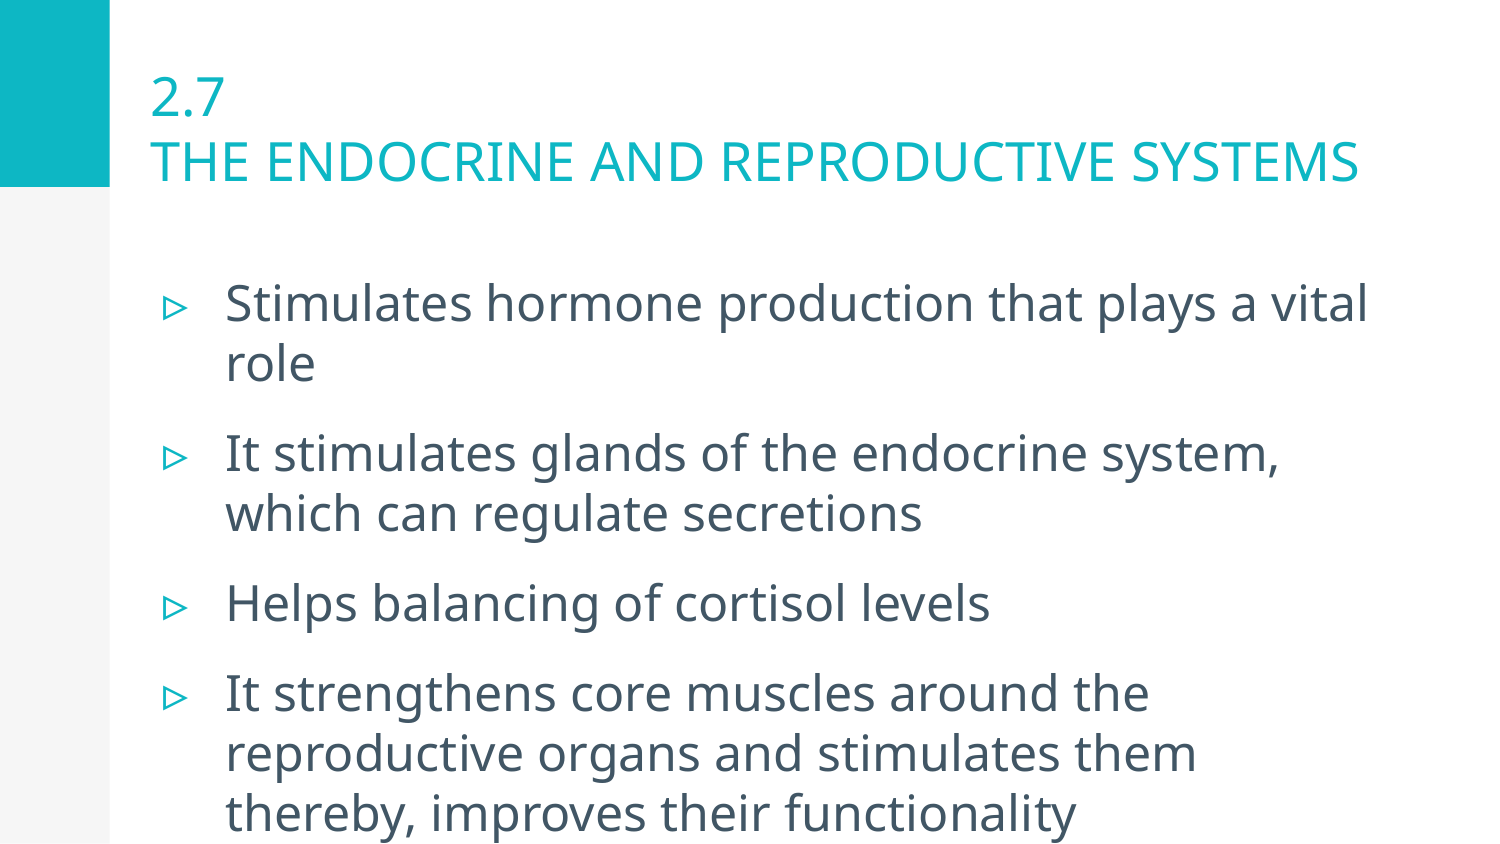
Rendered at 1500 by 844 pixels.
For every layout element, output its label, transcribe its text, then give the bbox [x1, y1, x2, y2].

slide_number [0, 0, 110, 187]
text_box Stimulates hormone production that plays a vital role It stimulates glands of the endocrine system, which can regulate secretions Helps balancing of cortisol levels It strengthens core muscles around the reproductive organs and stimulates them thereby, improves their functionality [135, 256, 1419, 588]
text_box 2.7 THE ENDOCRINE AND REPRODUCTIVE SYSTEMS [135, 20, 1438, 208]
